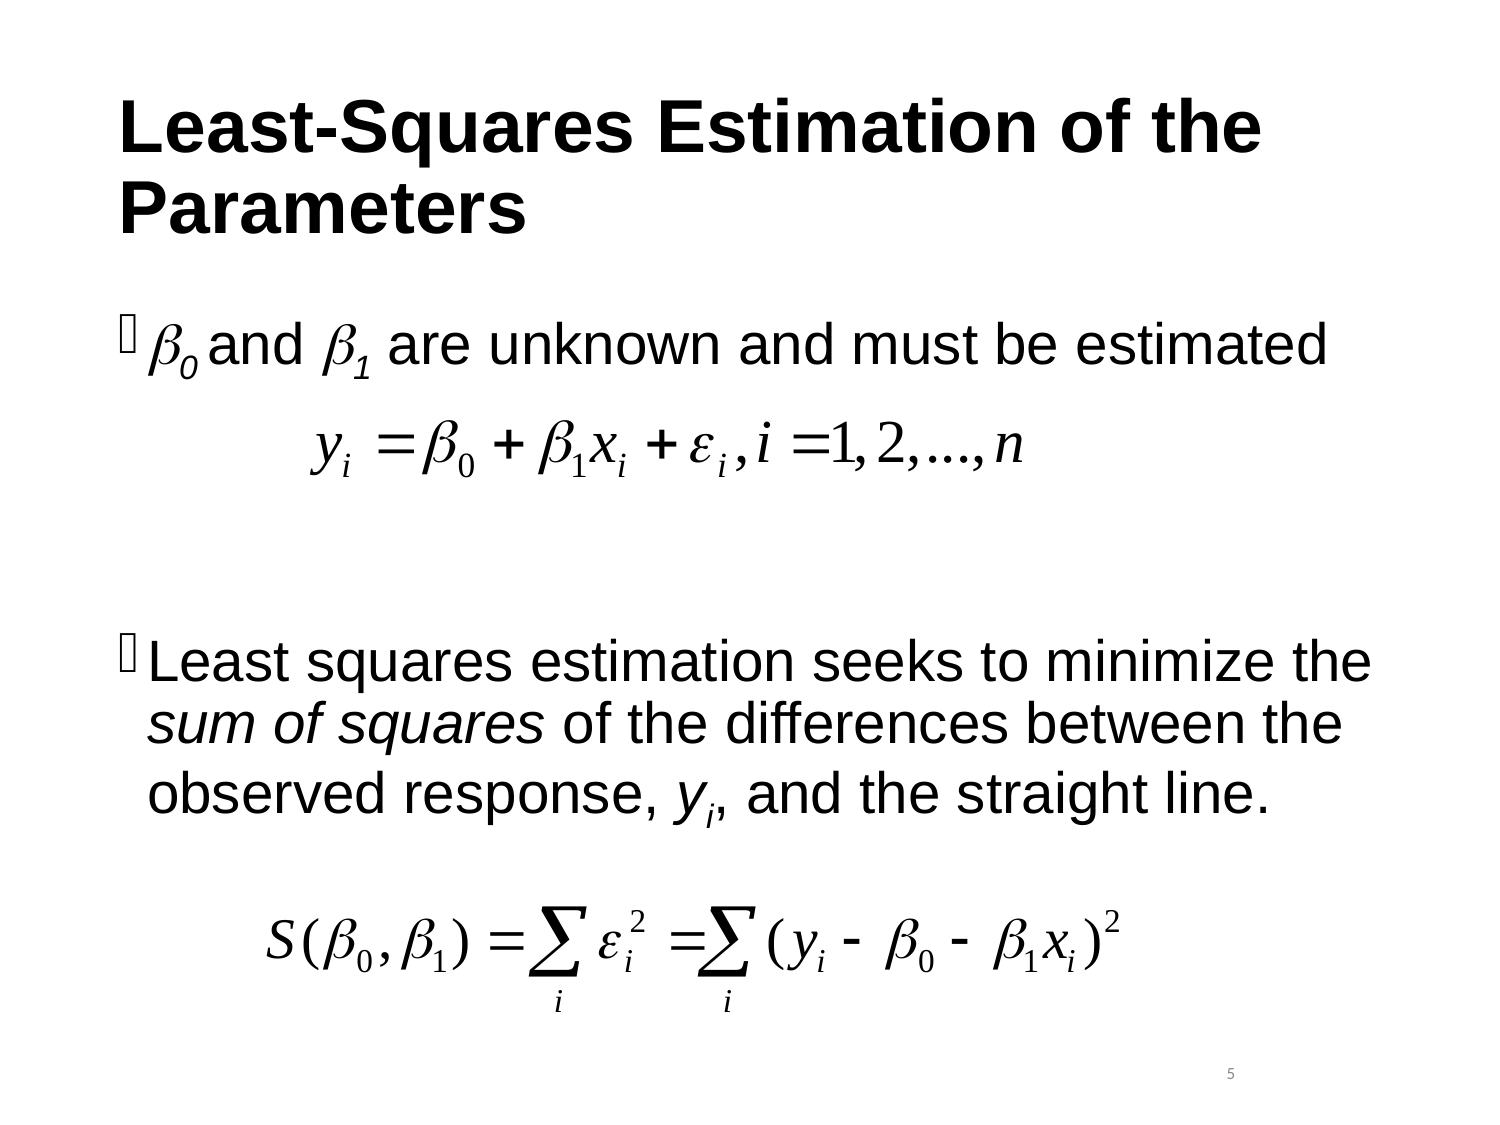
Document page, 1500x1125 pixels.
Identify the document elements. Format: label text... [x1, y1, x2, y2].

title Least-Squares Estimation of the Parameters [103, 60, 1398, 278]
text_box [257, 895, 1138, 1025]
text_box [299, 401, 1035, 494]
list 0 and 1 are unknown and must be estimated Least squares estimation seeks to minimize the sum of squares of the differences between the observed response, yi, and the straight line. [103, 299, 1398, 1014]
slide_number 5 [1060, 1042, 1398, 1103]
